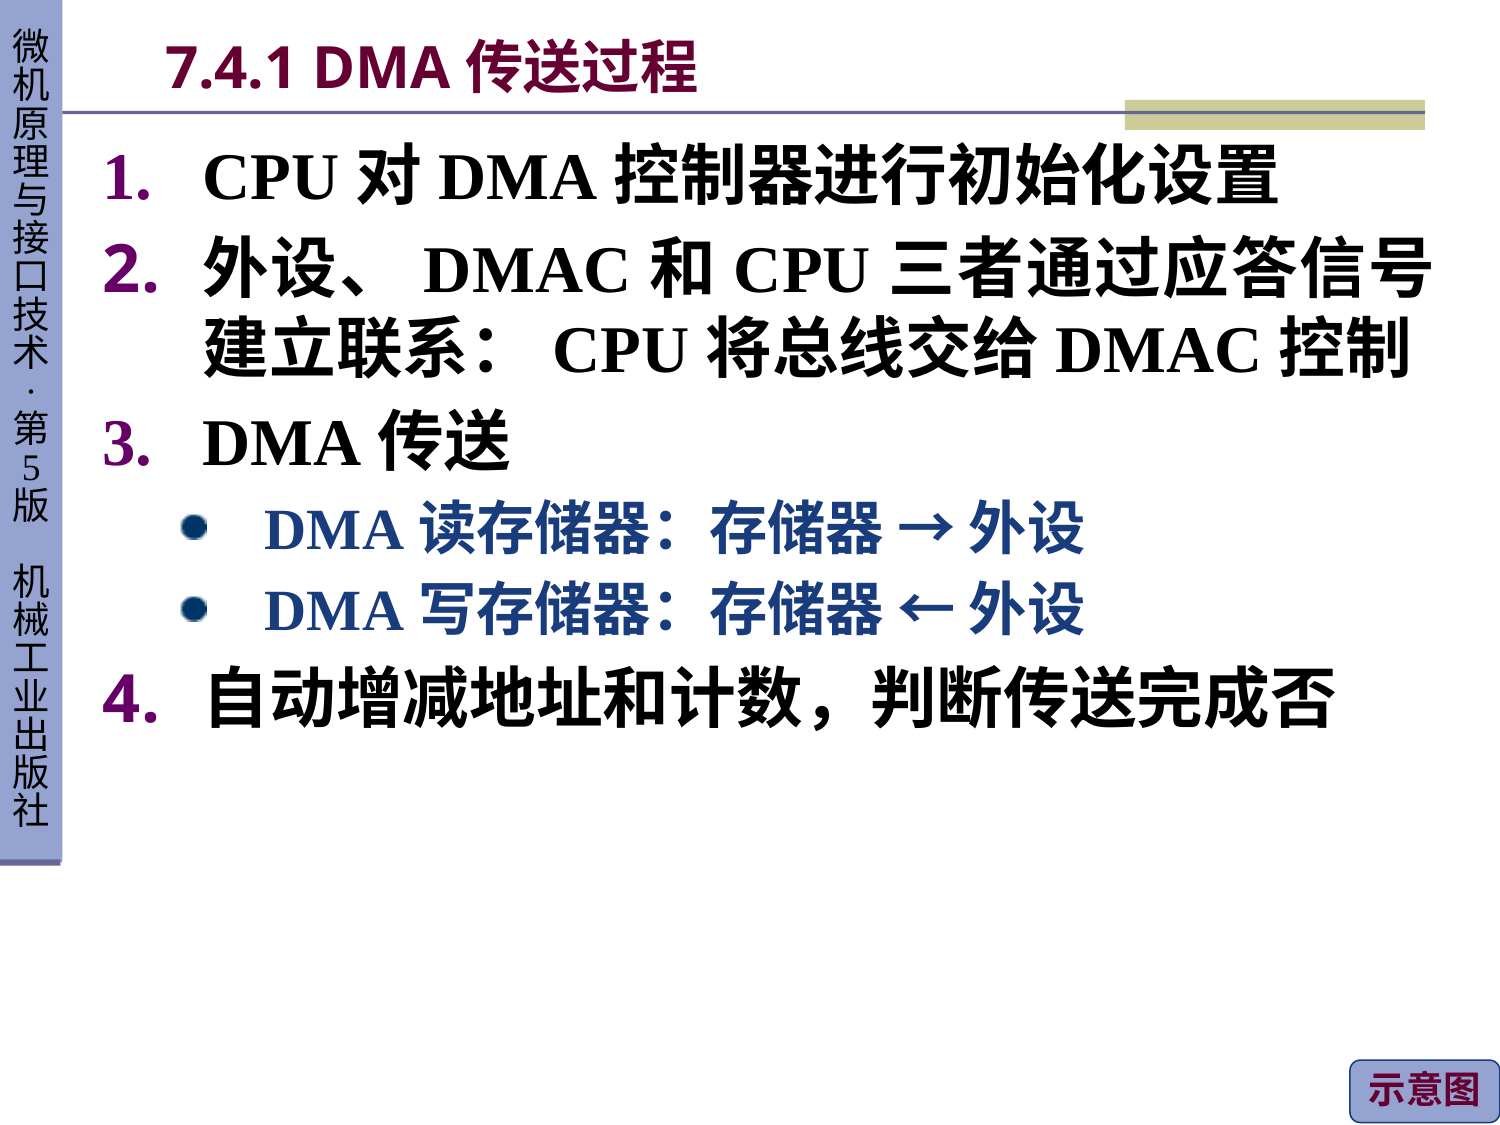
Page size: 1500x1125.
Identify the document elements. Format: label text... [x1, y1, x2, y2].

title 7.4.1 DMA传送过程 [149, 24, 1426, 105]
picture [177, 511, 207, 540]
list CPU对DMA控制器进行初始化设置 外设、DMAC和CPU三者通过应答信号建立联系：CPU将总线交给DMAC控制 DMA传送 DMA读存储器：存储器 → 外设 DMA写存储器：存储器 ← 外设 自动增减地址和计数，判断传送完成否 [87, 124, 1451, 1051]
picture [177, 593, 207, 622]
text_box 示意图 [1349, 1060, 1500, 1123]
